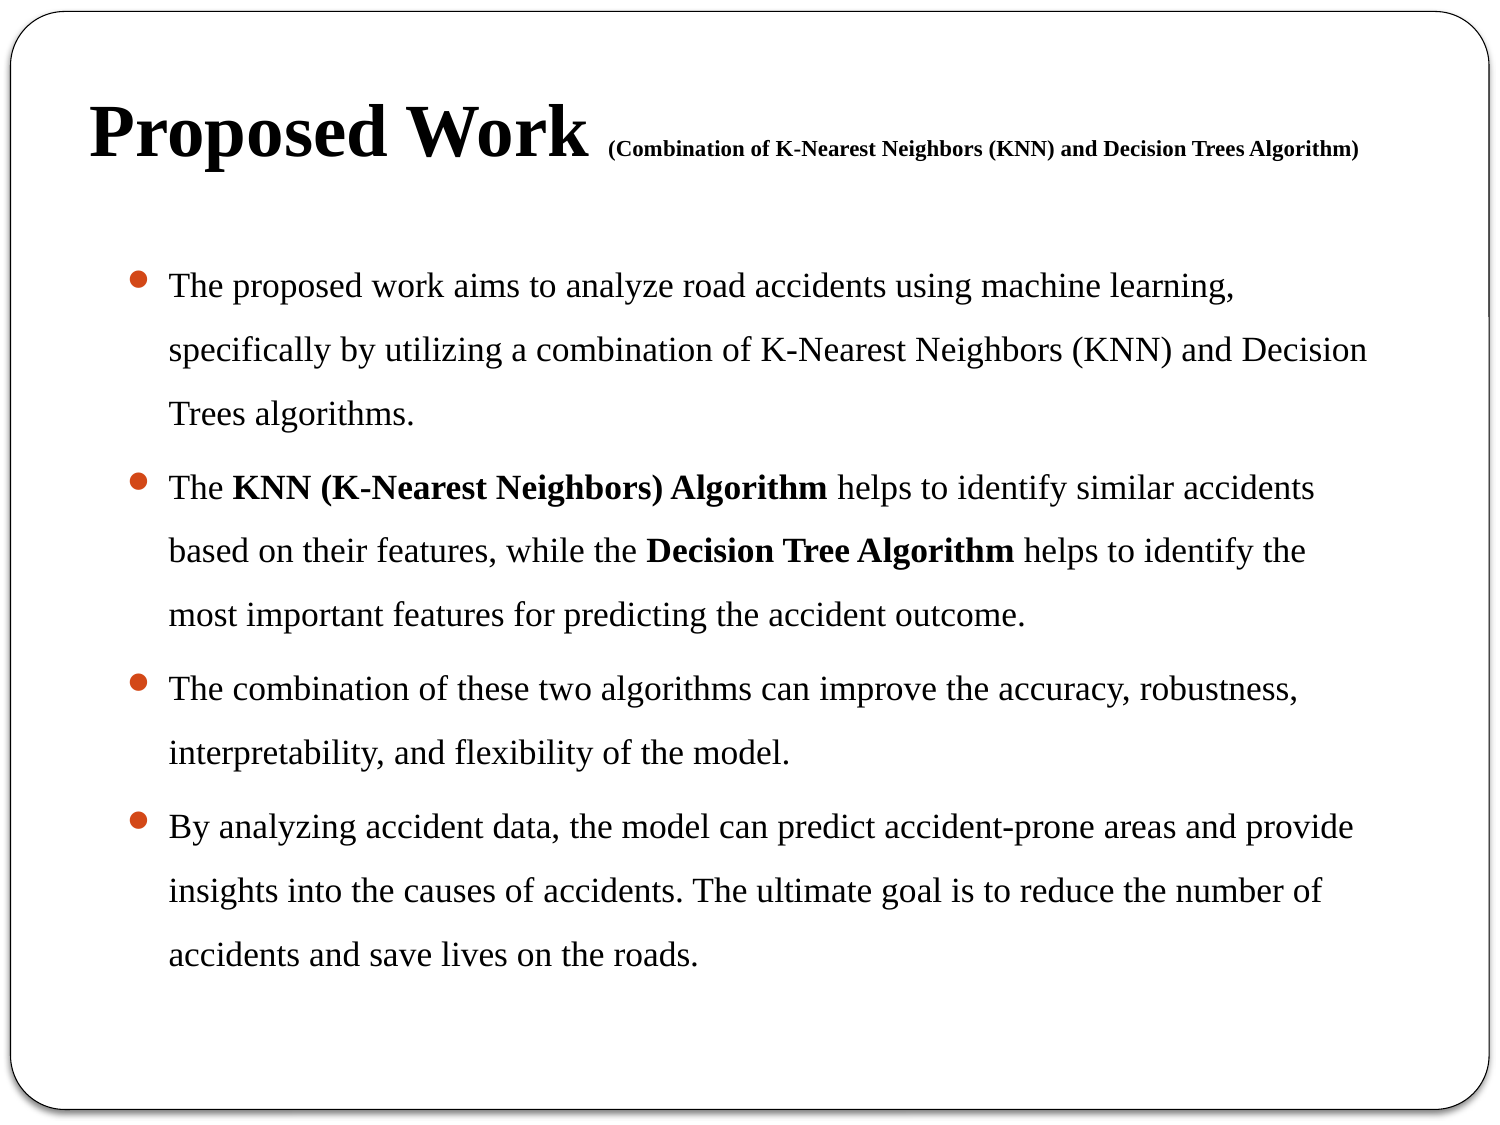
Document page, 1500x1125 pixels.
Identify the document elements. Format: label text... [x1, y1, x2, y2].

list The proposed work aims to analyze road accidents using machine learning, specifically by utilizing a combination of K-Nearest Neighbors (KNN) and Decision Trees algorithms. The KNN (K-Nearest Neighbors) Algorithm helps to identify similar accidents based on their features, while the Decision Tree Algorithm helps to identify the most important features for predicting the accident outcome. The combination of these two algorithms can improve the accuracy, robustness, interpretability, and flexibility of the model. By analyzing accident data, the model can predict accident-prone areas and provide insights into the causes of accidents. The ultimate goal is to reduce the number of accidents and save lives on the roads. [112, 233, 1388, 984]
title Proposed Work (Combination of K-Nearest Neighbors (KNN) and Decision Trees Algorithm) [75, 31, 1425, 187]
